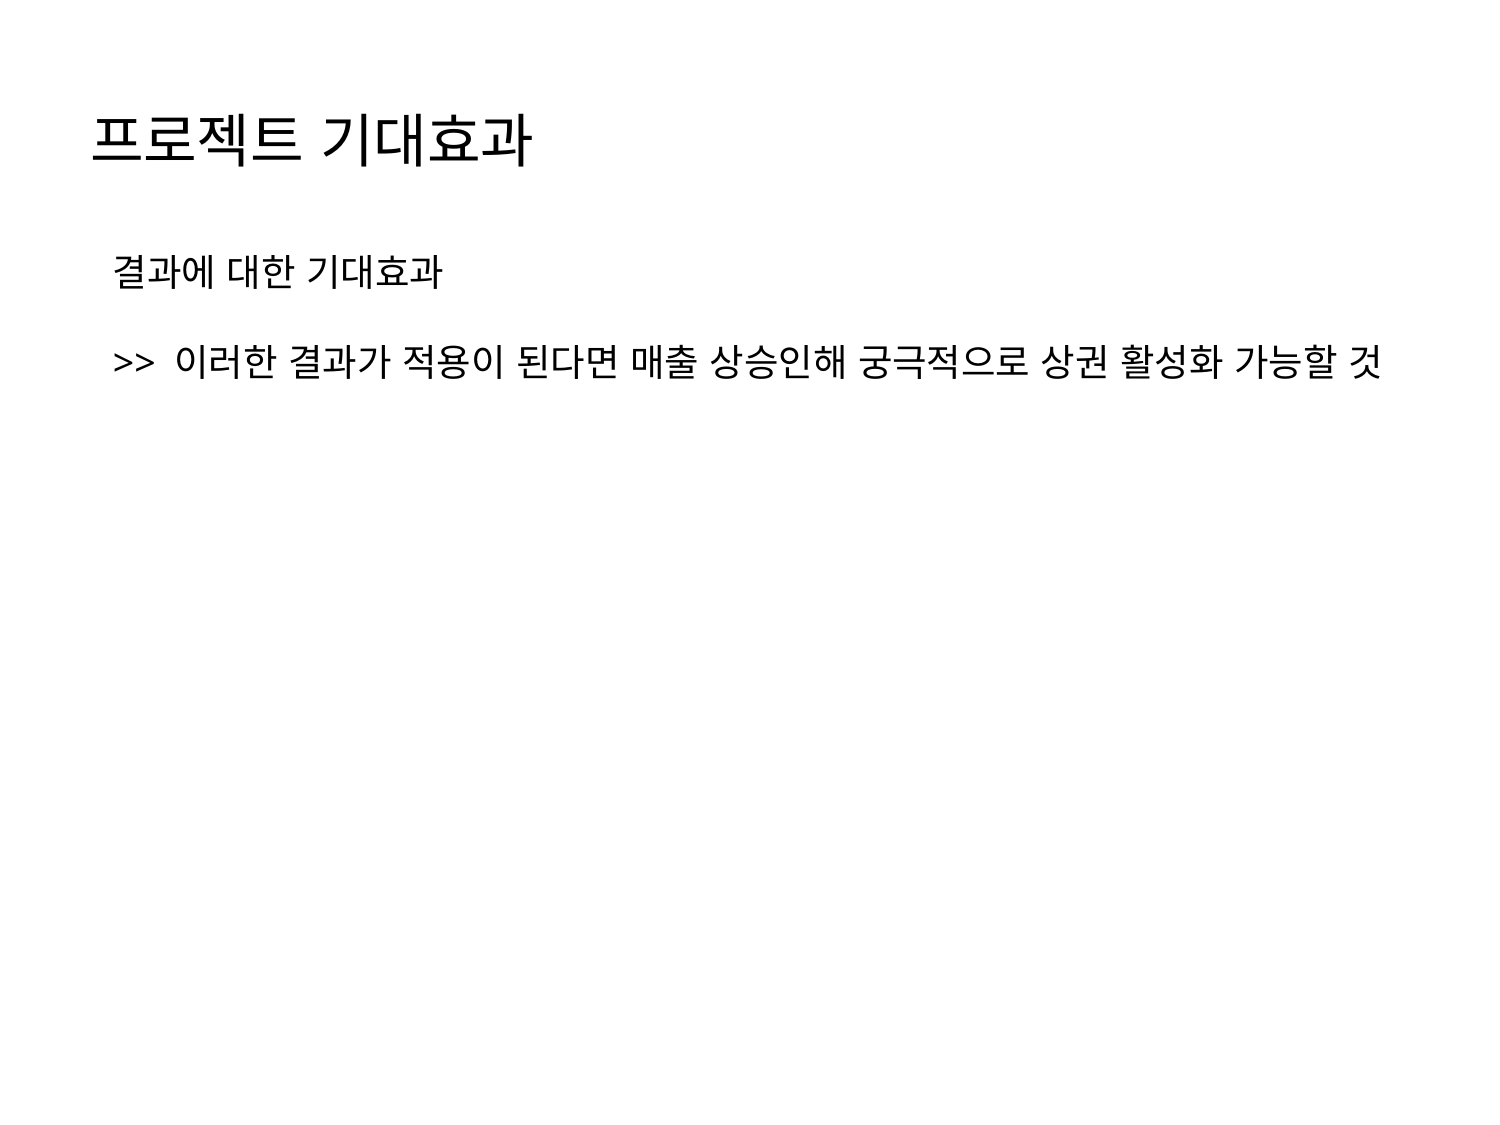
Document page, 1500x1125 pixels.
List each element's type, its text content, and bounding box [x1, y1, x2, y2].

title 프로젝트 기대효과 [75, 45, 1425, 233]
text_box 결과에 대한 기대효과 >> 이러한 결과가 적용이 된다면 매출 상승인해 궁극적으로 상권 활성화 가능할 것 [98, 242, 1399, 392]
